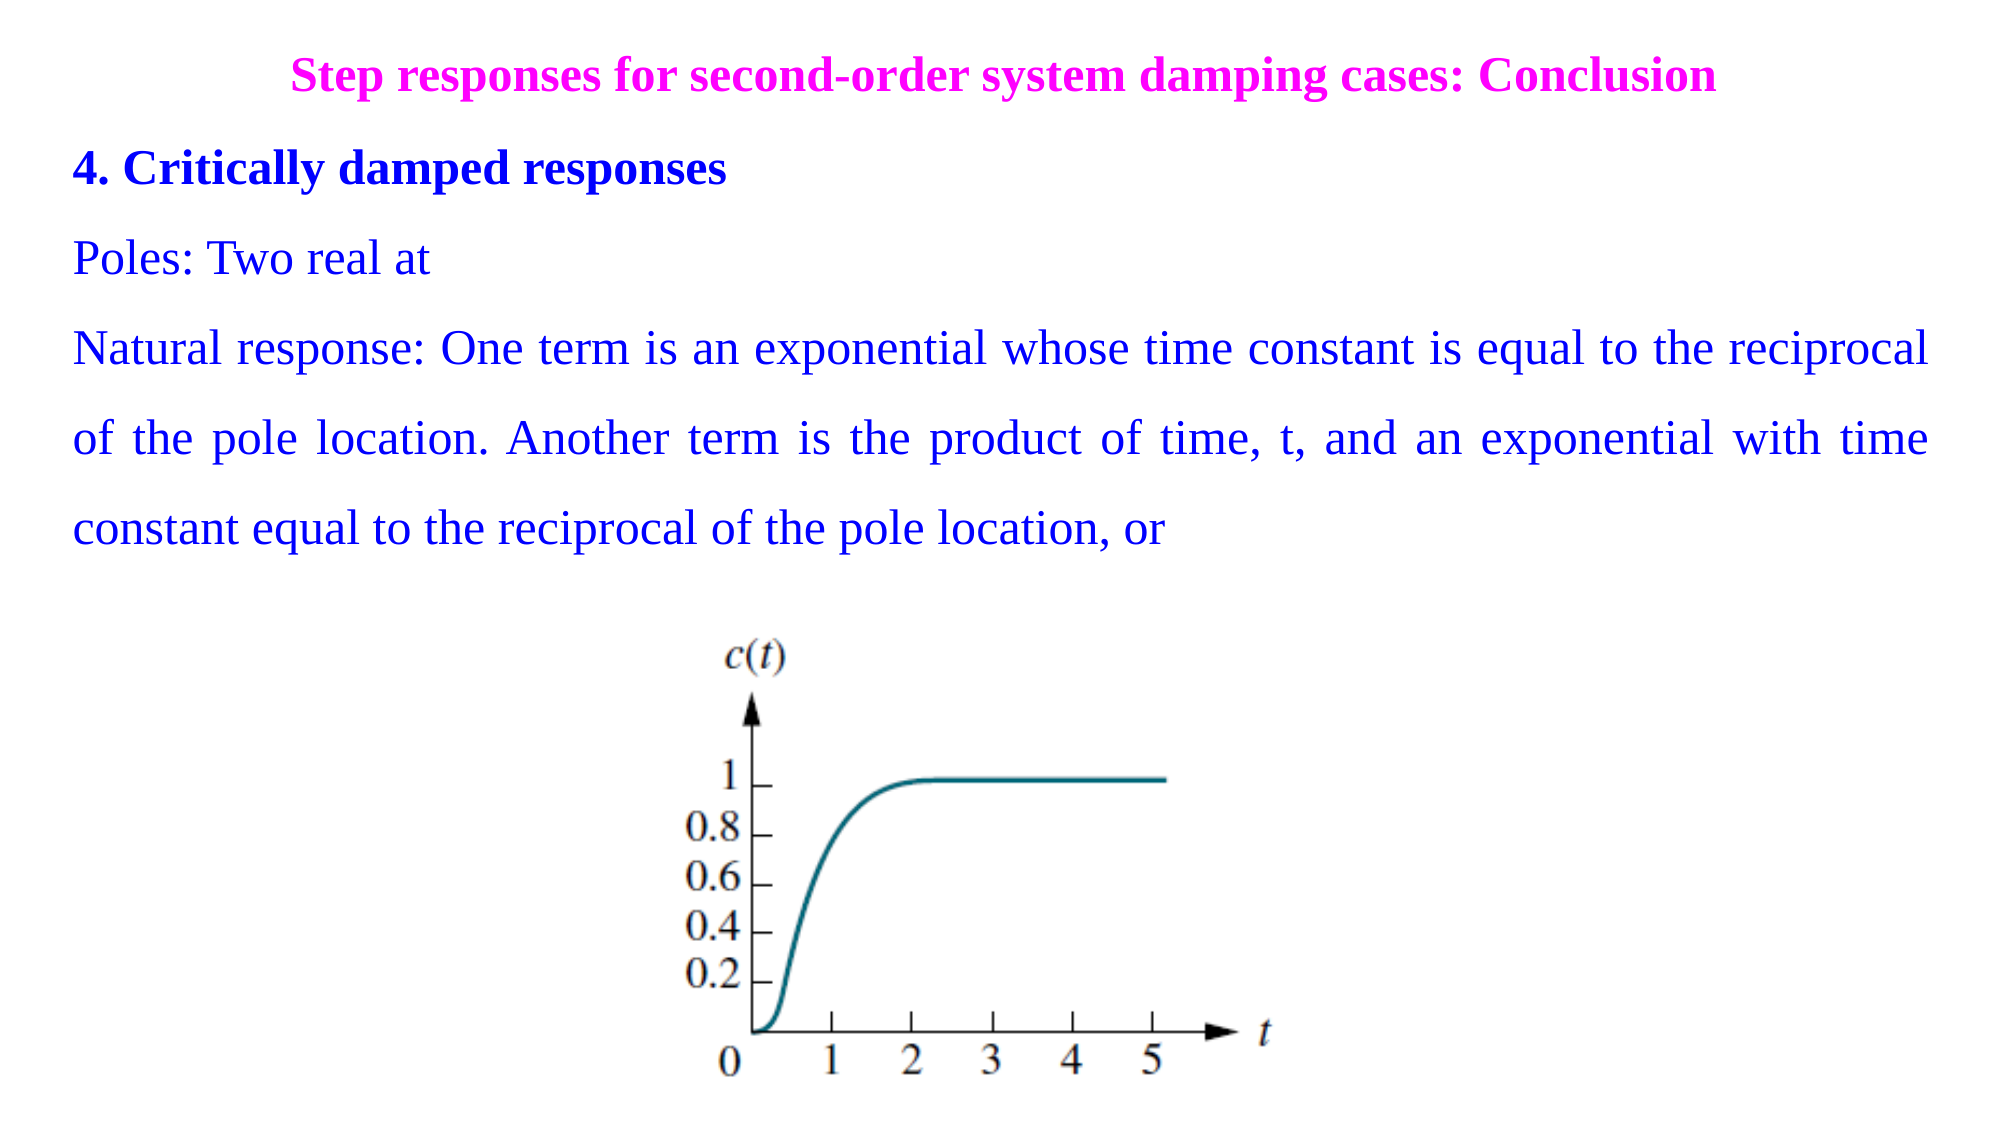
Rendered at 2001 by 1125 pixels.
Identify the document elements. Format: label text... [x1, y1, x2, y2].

picture [674, 628, 1296, 1094]
text_box Step responses for second-order system damping cases: Conclusion [89, 33, 1918, 109]
